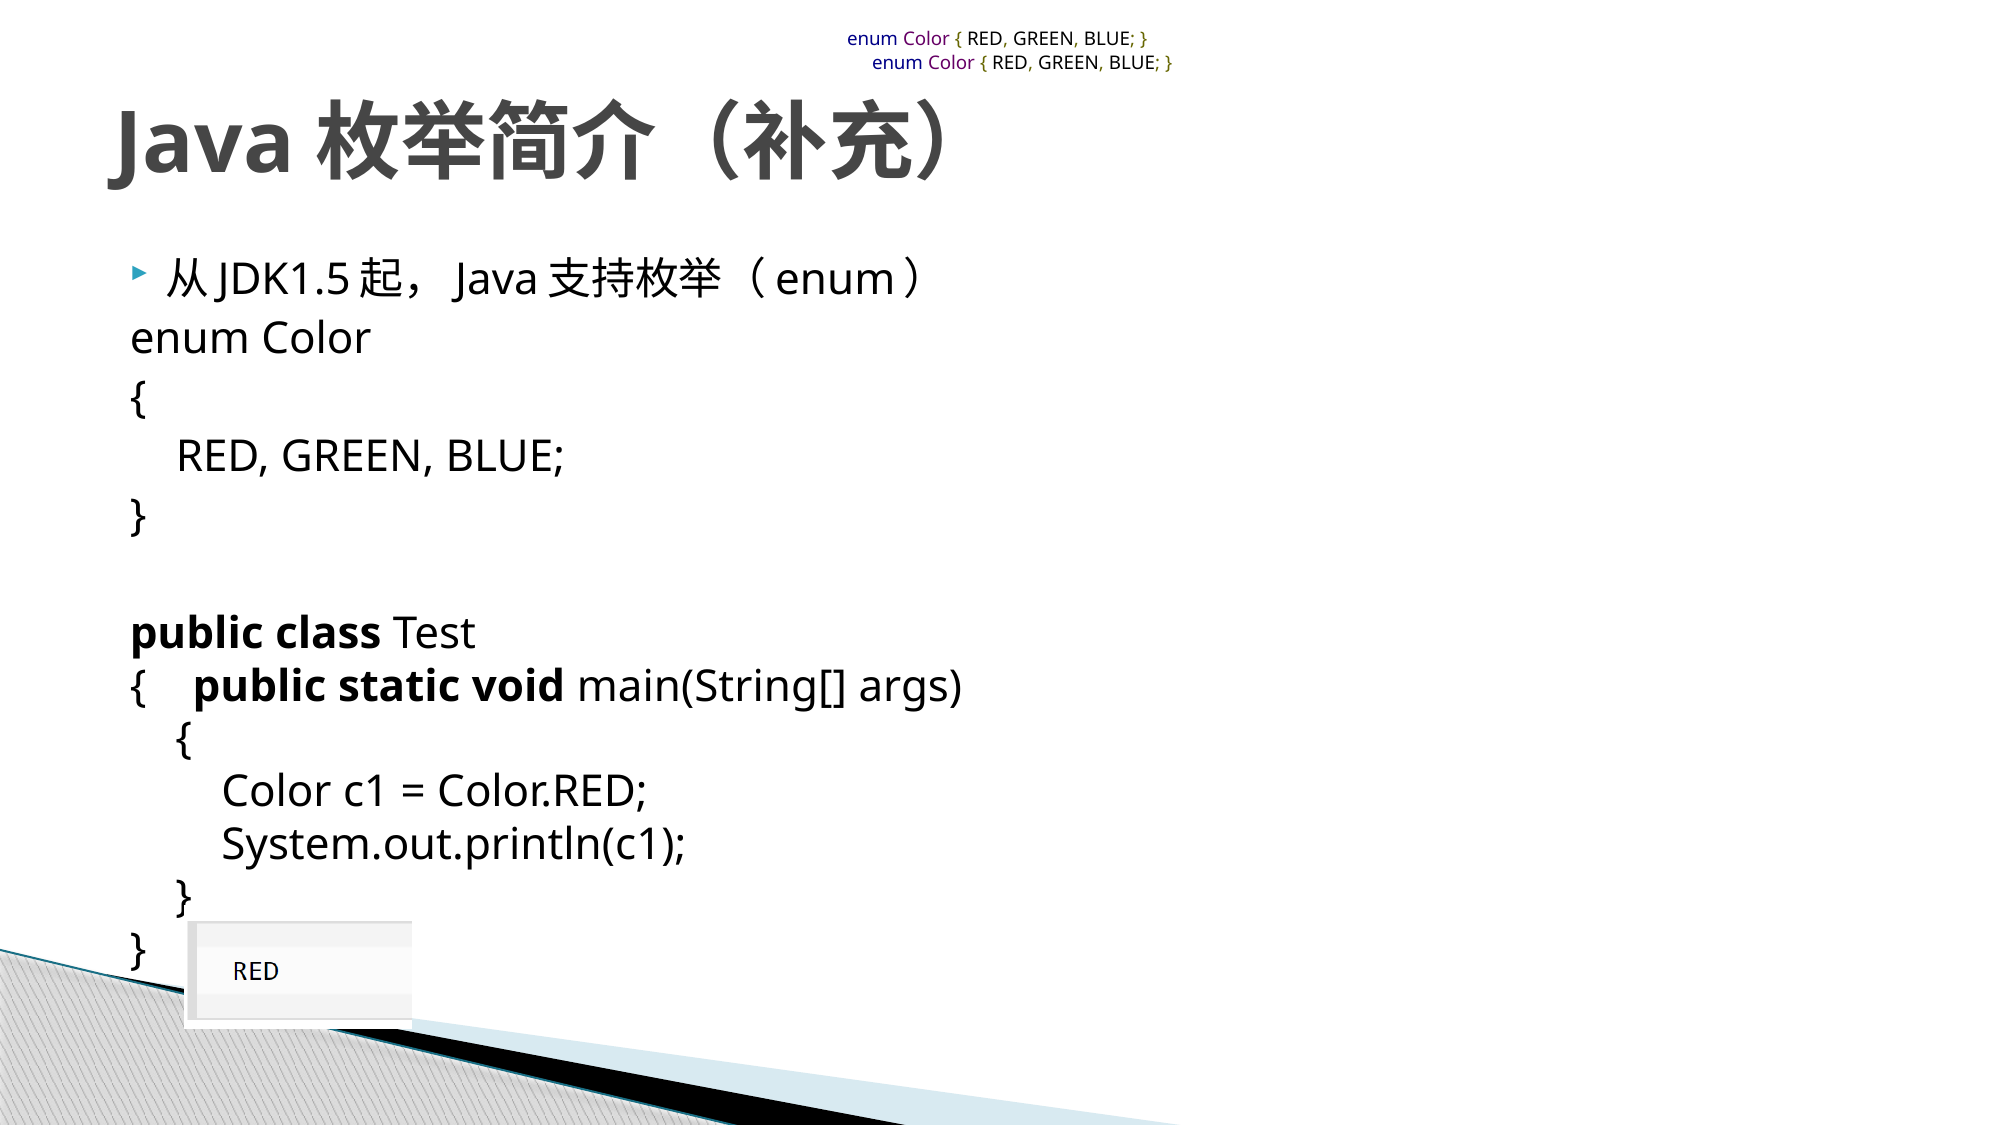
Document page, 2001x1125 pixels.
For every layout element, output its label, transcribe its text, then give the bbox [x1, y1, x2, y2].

text_box enum Color { RED, GREEN, BLUE; } [832, 18, 1168, 57]
list 从JDK1.5起，Java支持枚举（enum） enum Color { RED, GREEN, BLUE; } public class Test { public static void main(String[] args) { Color c1 = Color.RED; System.out.println(c1); } } [99, 243, 1900, 986]
picture [184, 904, 412, 1029]
text_box enum Color { RED, GREEN, BLUE; } [857, 43, 1193, 82]
title Java枚举简介（补充） [99, 45, 1900, 233]
